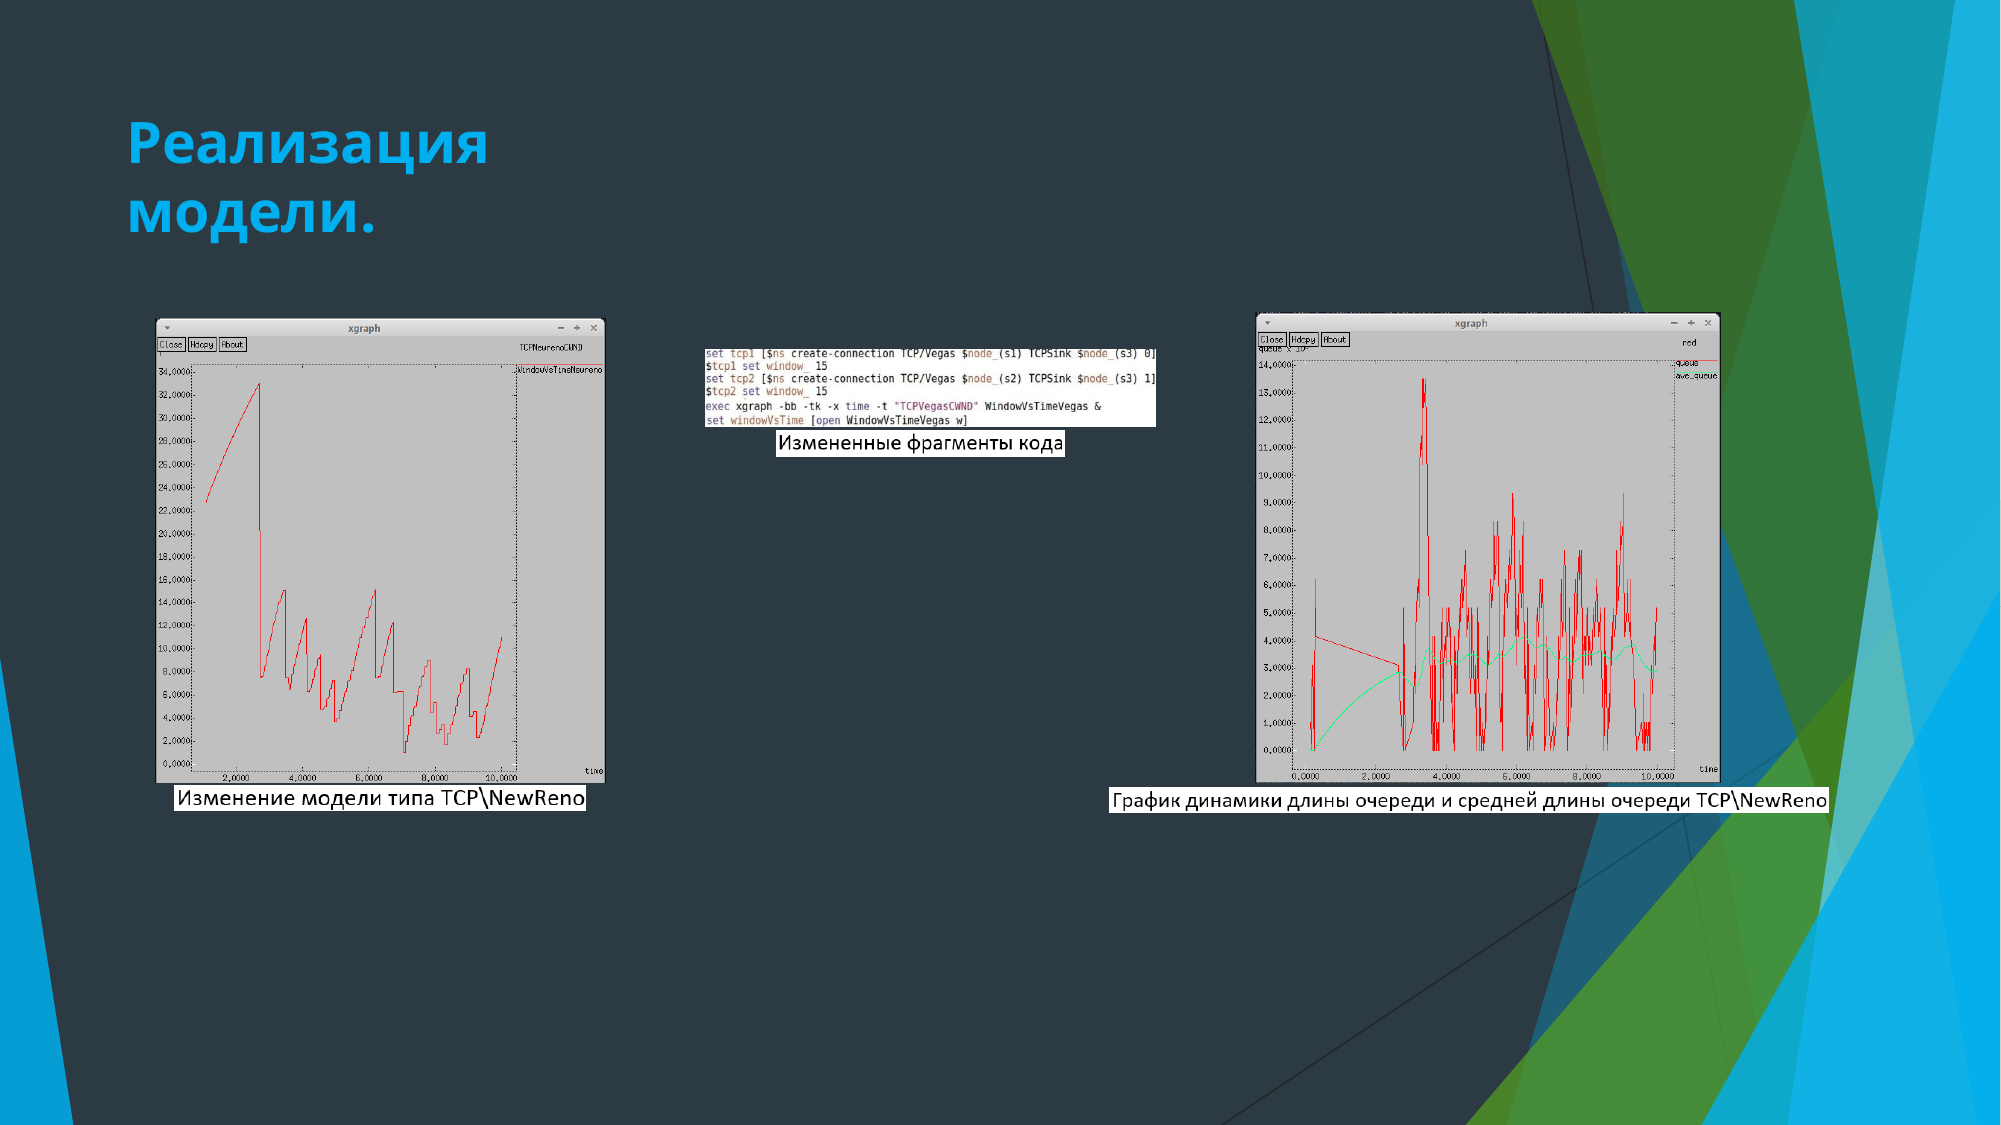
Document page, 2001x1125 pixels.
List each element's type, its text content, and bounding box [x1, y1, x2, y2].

picture [1108, 787, 1829, 813]
picture [776, 429, 1065, 457]
picture [154, 318, 606, 783]
picture [1255, 312, 1721, 784]
text_box [0, 658, 74, 1125]
picture [705, 349, 1156, 427]
title Реализация модели. [124, 103, 711, 295]
picture [173, 785, 587, 811]
